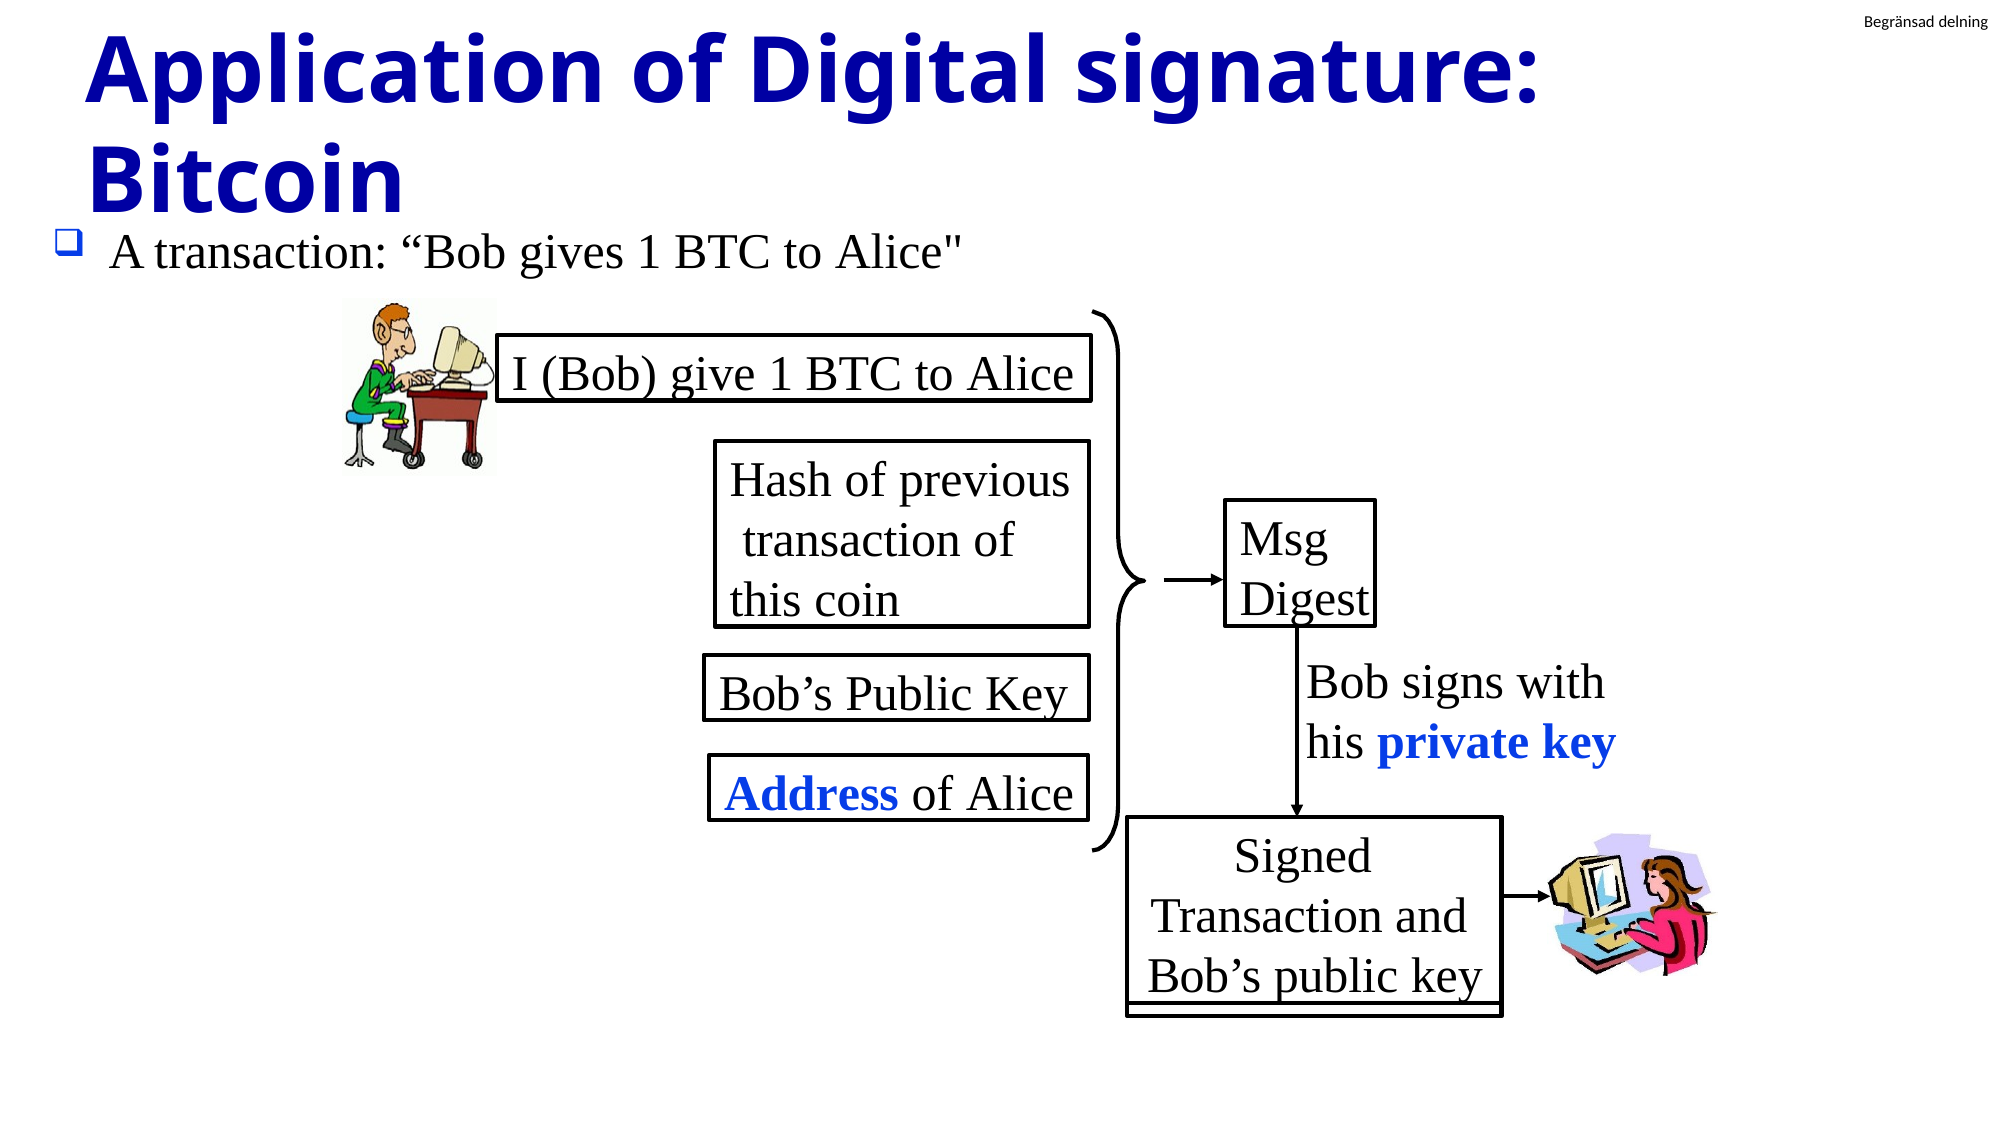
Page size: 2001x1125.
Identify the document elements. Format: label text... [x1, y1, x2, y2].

text_box Address of Alice [709, 754, 1088, 821]
text_box Signed Transaction and Bob’s public key [1127, 817, 1502, 1003]
text_box Msg Digest [1224, 500, 1376, 626]
title Application of Digital signature: Bitcoin [83, 9, 1618, 232]
text_box I (Bob) give 1 BTC to Alice [497, 334, 1089, 401]
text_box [1501, 889, 1551, 903]
picture [342, 298, 497, 476]
text_box Bob’s Public Key [703, 654, 1089, 721]
text_box [1127, 1003, 1502, 1017]
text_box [1290, 624, 1718, 976]
text_box Hash of previous transaction of this coin [714, 440, 1089, 627]
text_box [1089, 309, 1224, 853]
text_box A transaction: “Bob gives 1 BTC to Alice" [50, 215, 1000, 278]
